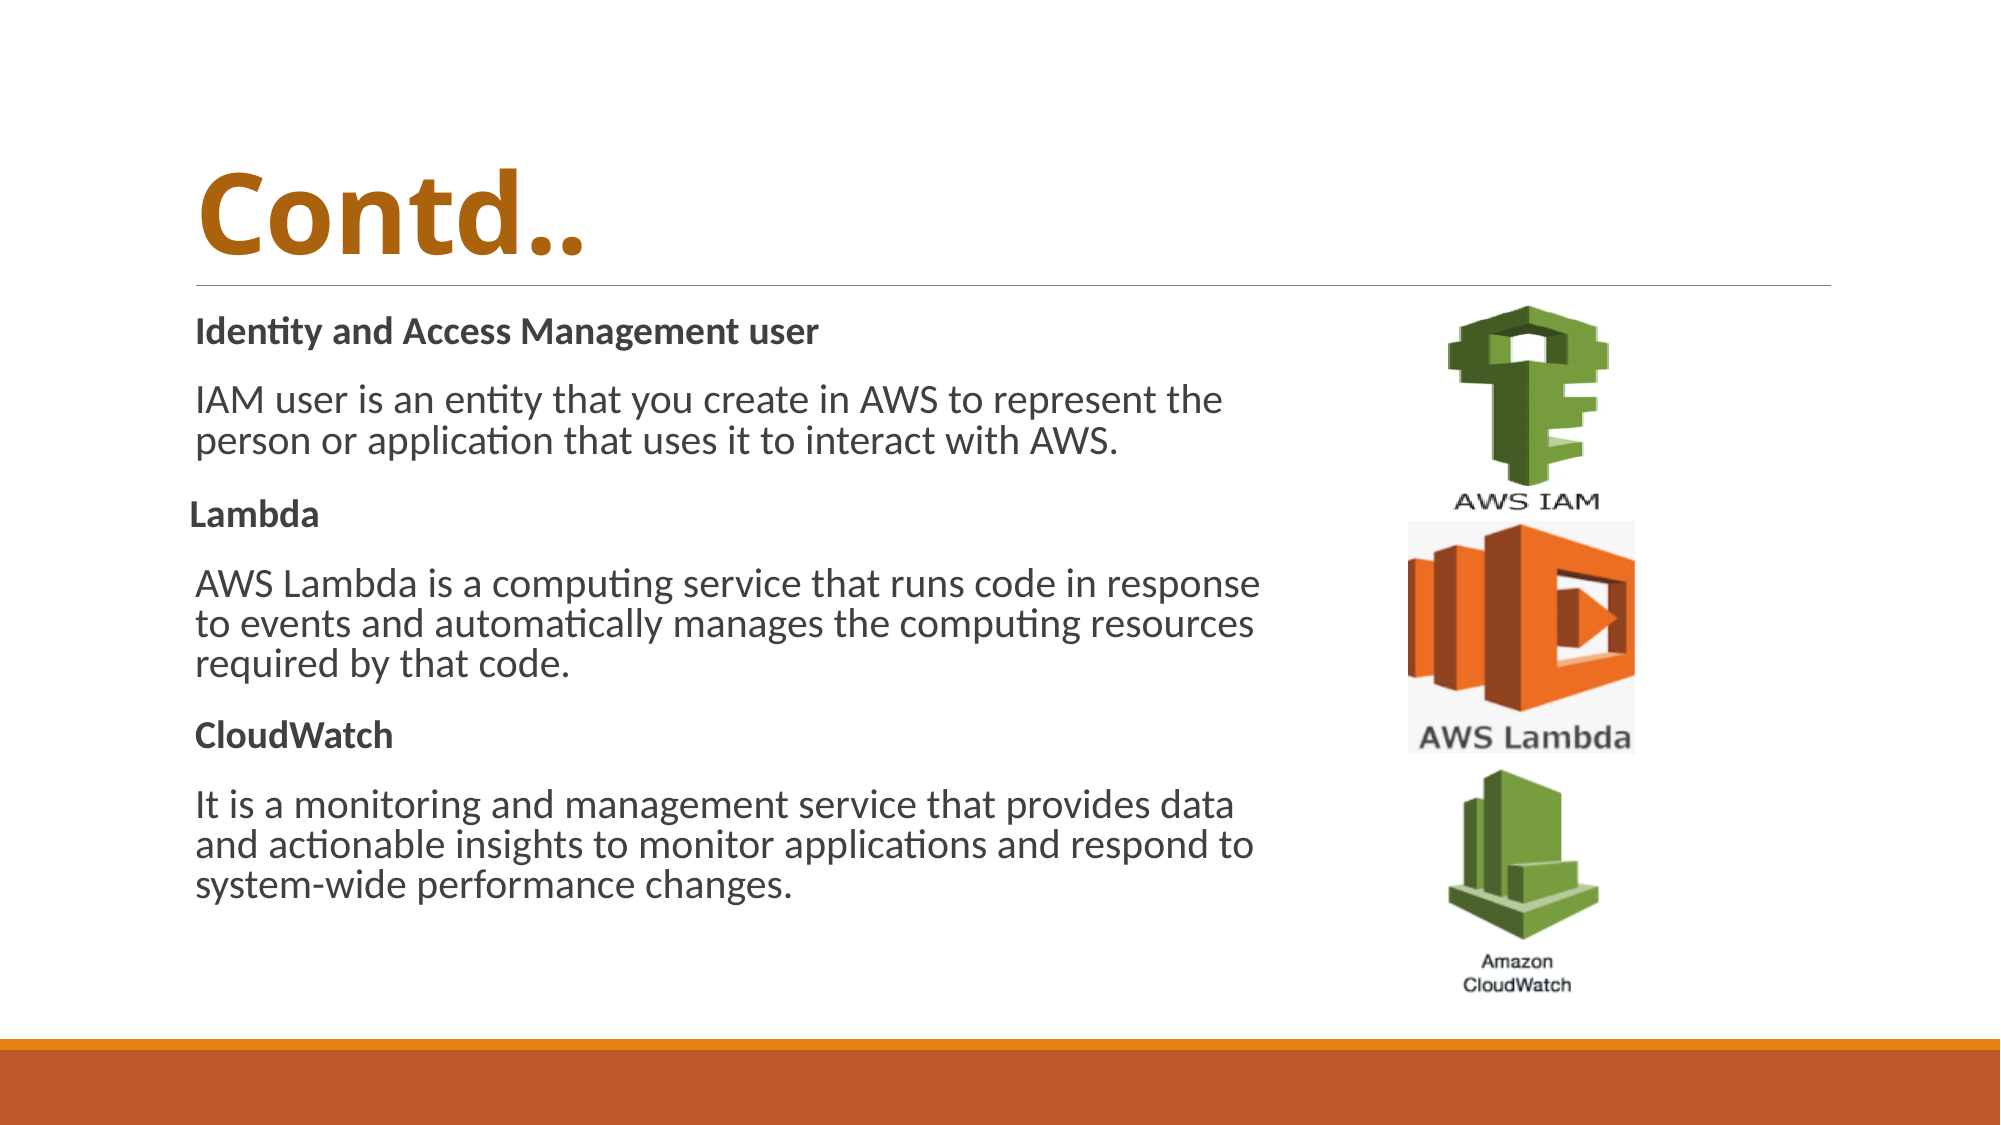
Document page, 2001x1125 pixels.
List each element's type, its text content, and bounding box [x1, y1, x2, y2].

title Contd.. [180, 47, 1830, 285]
picture [1408, 297, 1640, 1004]
list Identity and Access Management user IAM user is an entity that you create in AWS to represent the person or application that uses it to interact with AWS. Lambda AWS Lambda is a computing service that runs code in response to events and automatically manages the computing resources required by that code. CloudWatch It is a monitoring and management service that provides data and actionable insights to monitor applications and respond to system-wide performance changes. [180, 302, 1309, 963]
